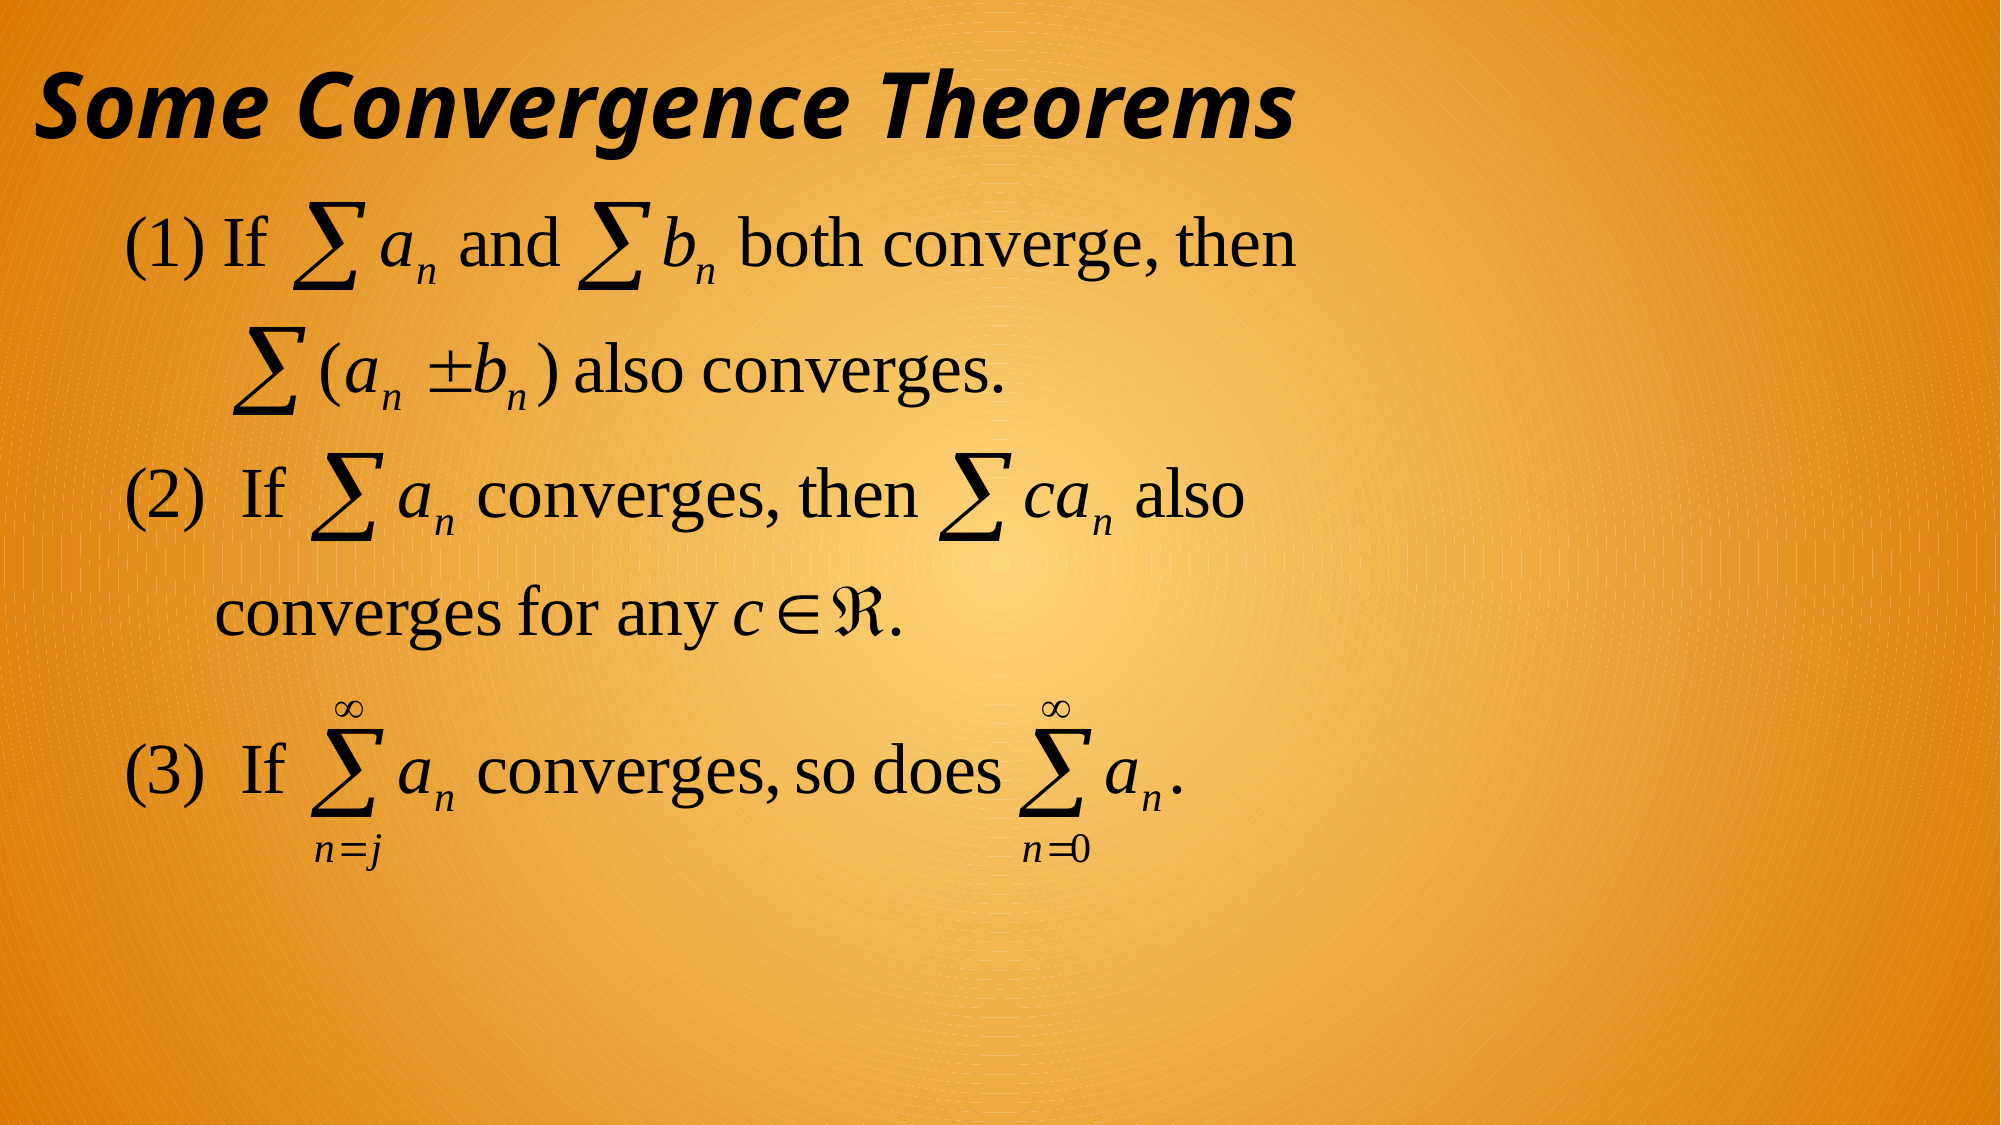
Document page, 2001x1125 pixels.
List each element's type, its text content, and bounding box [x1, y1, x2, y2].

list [114, 187, 1315, 884]
title Some Convergence Theorems [19, 0, 1745, 218]
